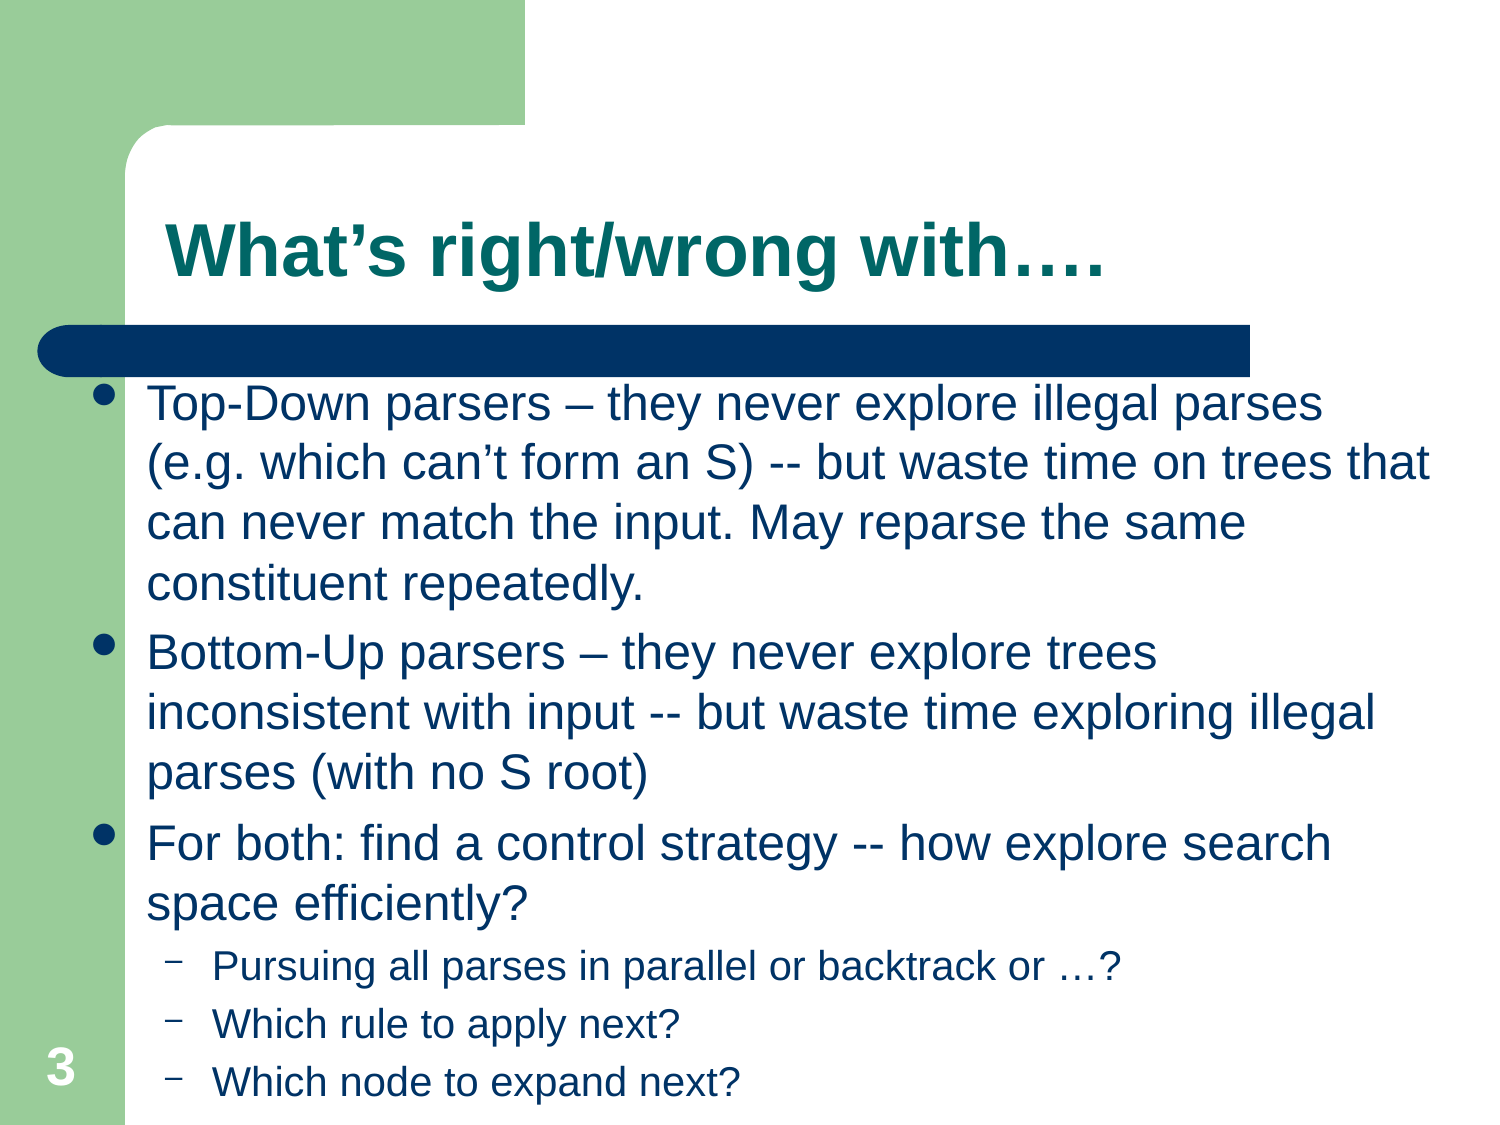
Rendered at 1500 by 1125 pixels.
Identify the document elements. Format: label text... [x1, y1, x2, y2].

slide_number 3 [13, 1023, 74, 1105]
list Top-Down parsers – they never explore illegal parses (e.g. which can’t form an S) -- but waste time on trees that can never match the input. May reparse the same constituent repeatedly. Bottom-Up parsers – they never explore trees inconsistent with input -- but waste time exploring illegal parses (with no S root) For both: find a control strategy -- how explore search space efficiently? Pursuing all parses in parallel or backtrack or …? Which rule to apply next? Which node to expand next? [74, 362, 1451, 1125]
title What’s right/wrong with…. [149, 162, 1426, 301]
